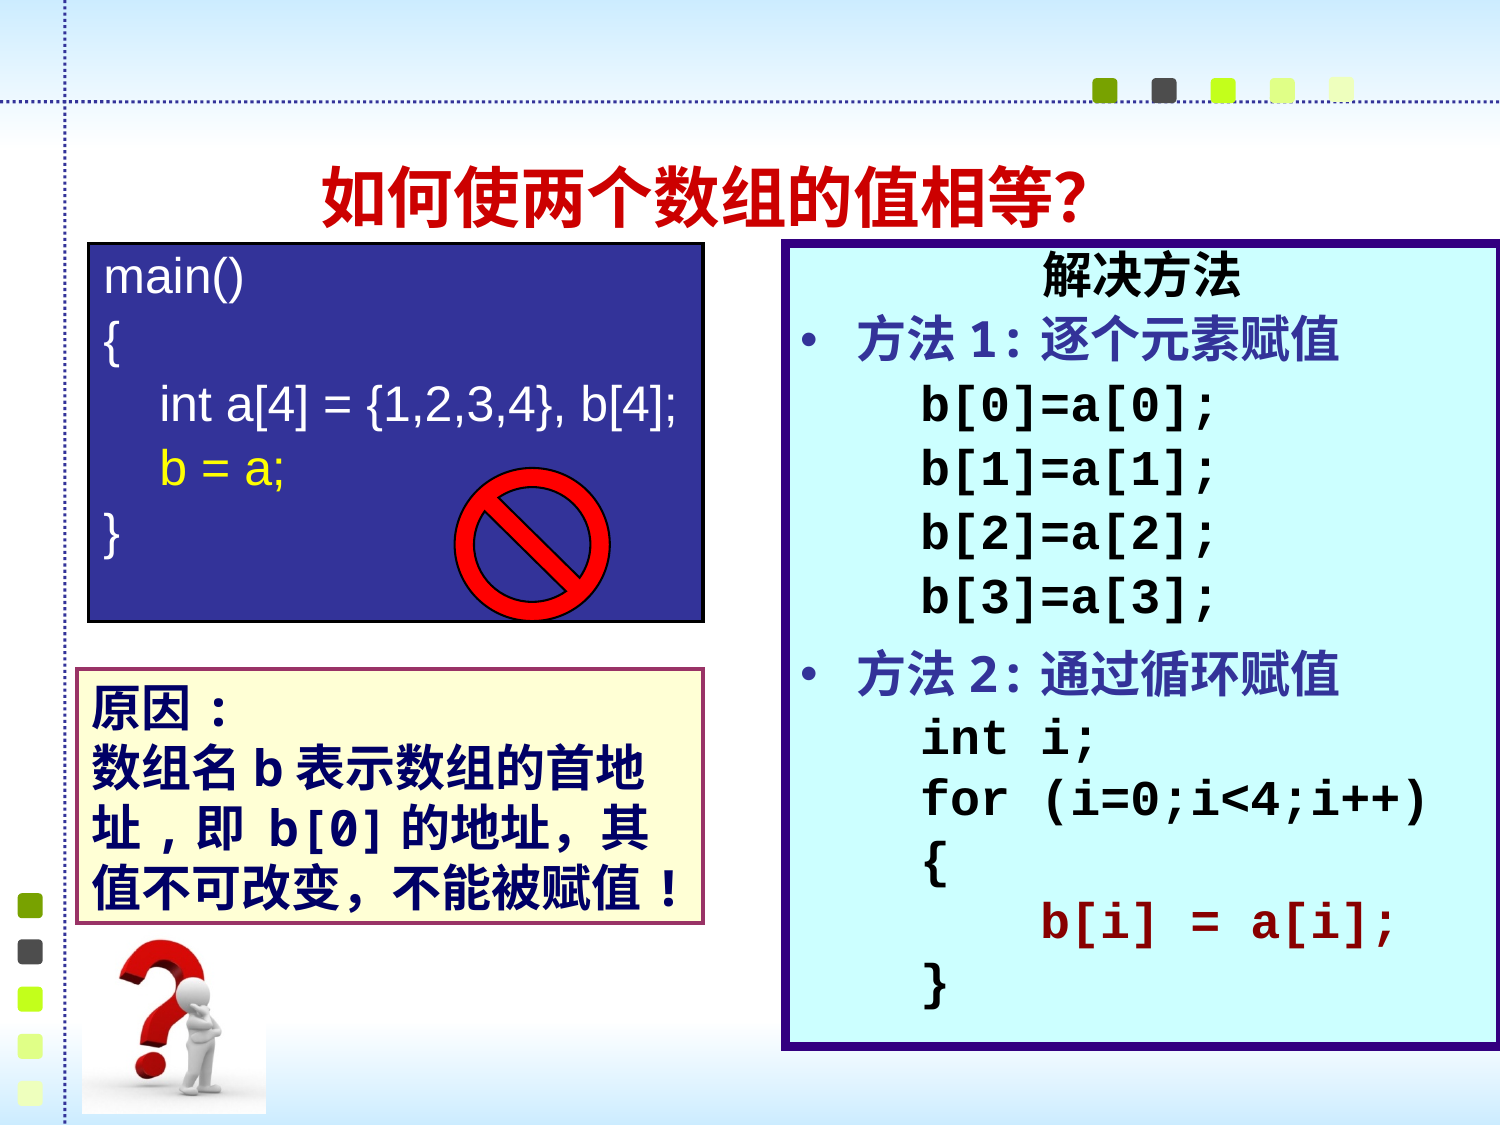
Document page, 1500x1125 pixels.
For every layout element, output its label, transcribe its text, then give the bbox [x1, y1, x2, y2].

picture [81, 929, 266, 1114]
text_box 解决方法 方法1:逐个元素赋值 b[0]=a[0]; b[1]=a[1]; b[2]=a[2]; b[3]=a[3]; 方法2:通过循环赋值 int i; for (i=0;i<4;i++) { b[i] = a[i]; } [785, 243, 1500, 1047]
text_box [454, 467, 610, 622]
text_box 原因: 数组名b表示数组的首地址,即 b[0]的地址，其值不可改变，不能被赋值! [76, 668, 703, 924]
title 如何使两个数组的值相等？ [76, 101, 1365, 290]
text_box main() { int a[4] = {1,2,3,4}, b[4]; b = a; } [88, 243, 704, 622]
